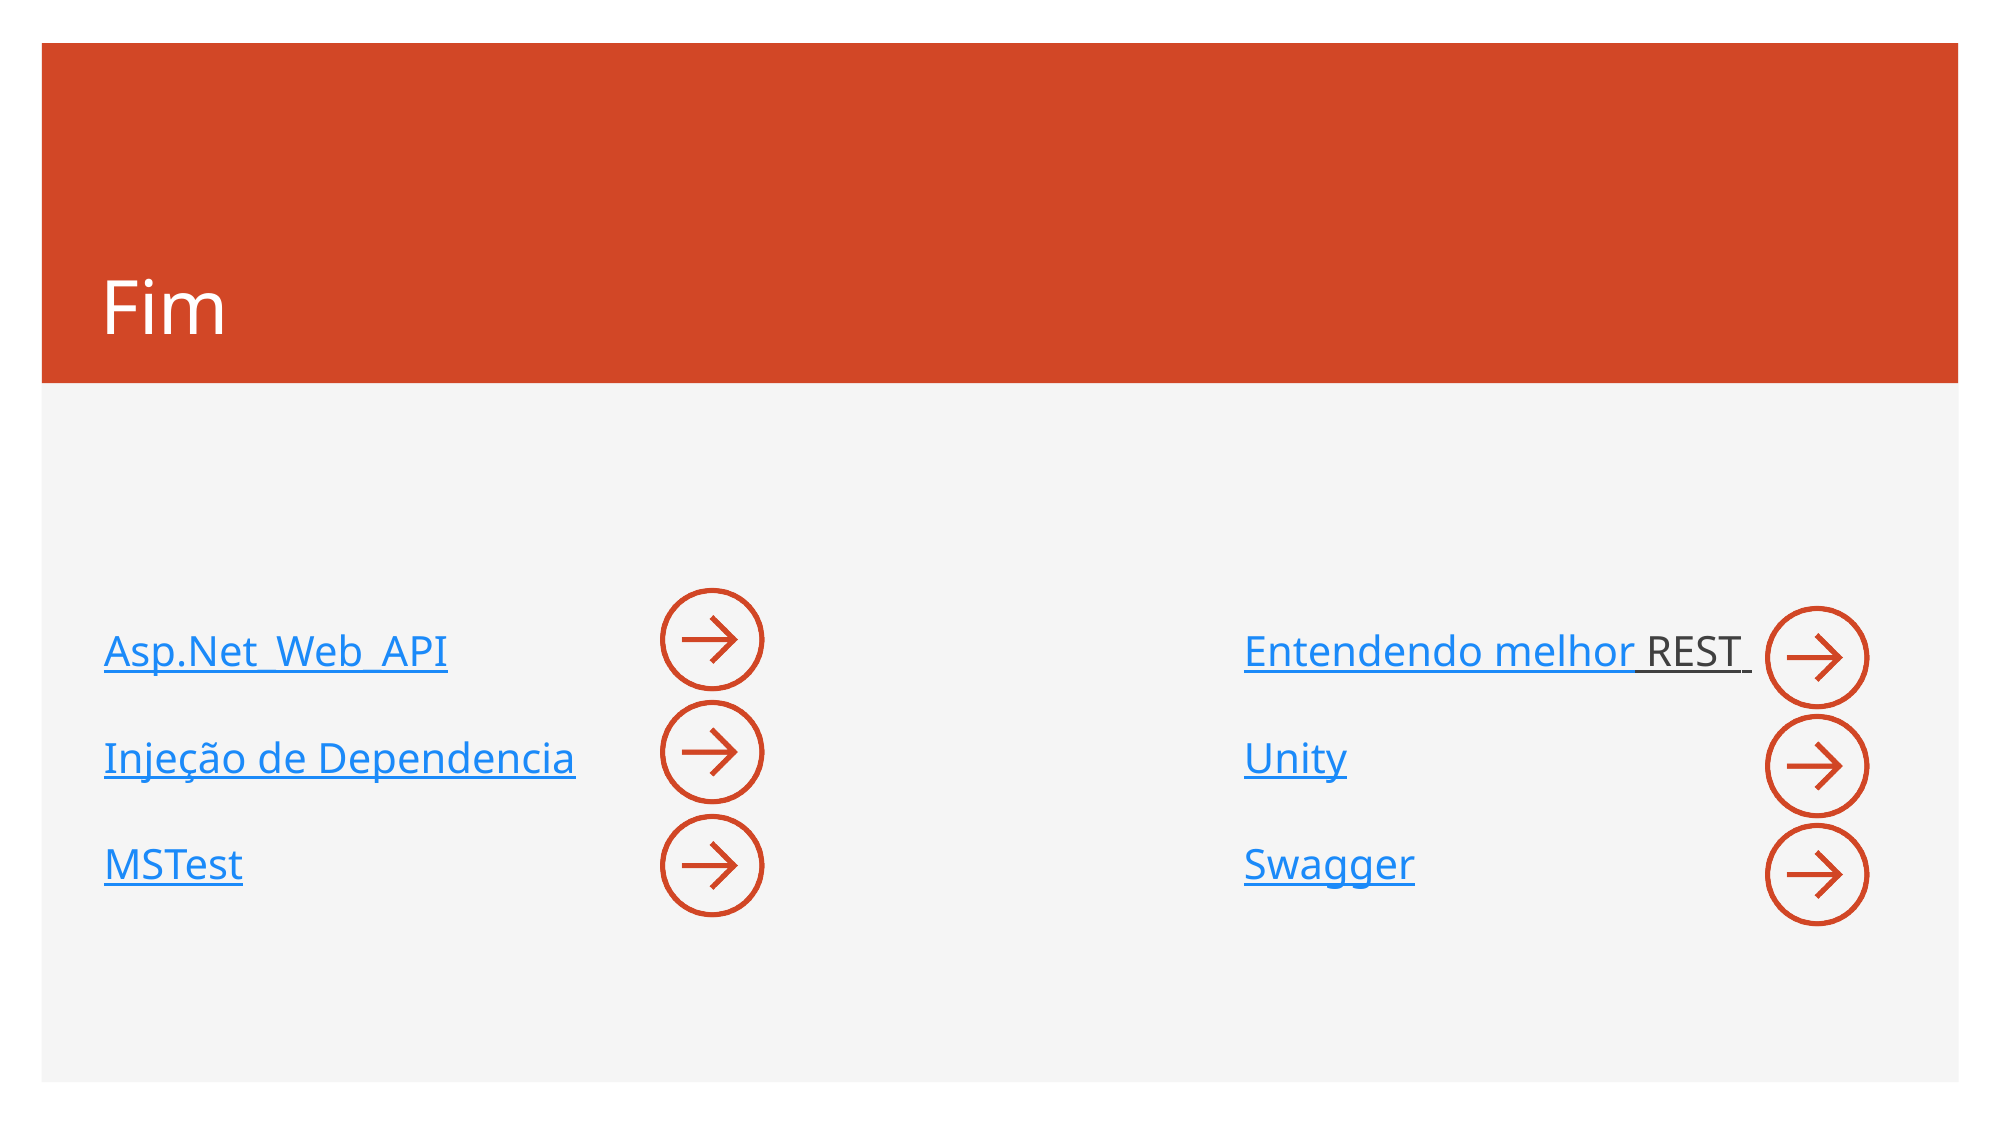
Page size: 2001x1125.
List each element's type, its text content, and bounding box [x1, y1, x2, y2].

title Fim [85, 251, 1214, 357]
picture [657, 811, 767, 920]
picture [657, 697, 767, 807]
list Entendendo melhor REST Unity Swagger [1228, 428, 1953, 1082]
picture [657, 585, 767, 694]
list Asp.Net_Web_API Injeção de Dependencia MSTest [88, 428, 813, 1082]
picture [1762, 603, 1872, 930]
